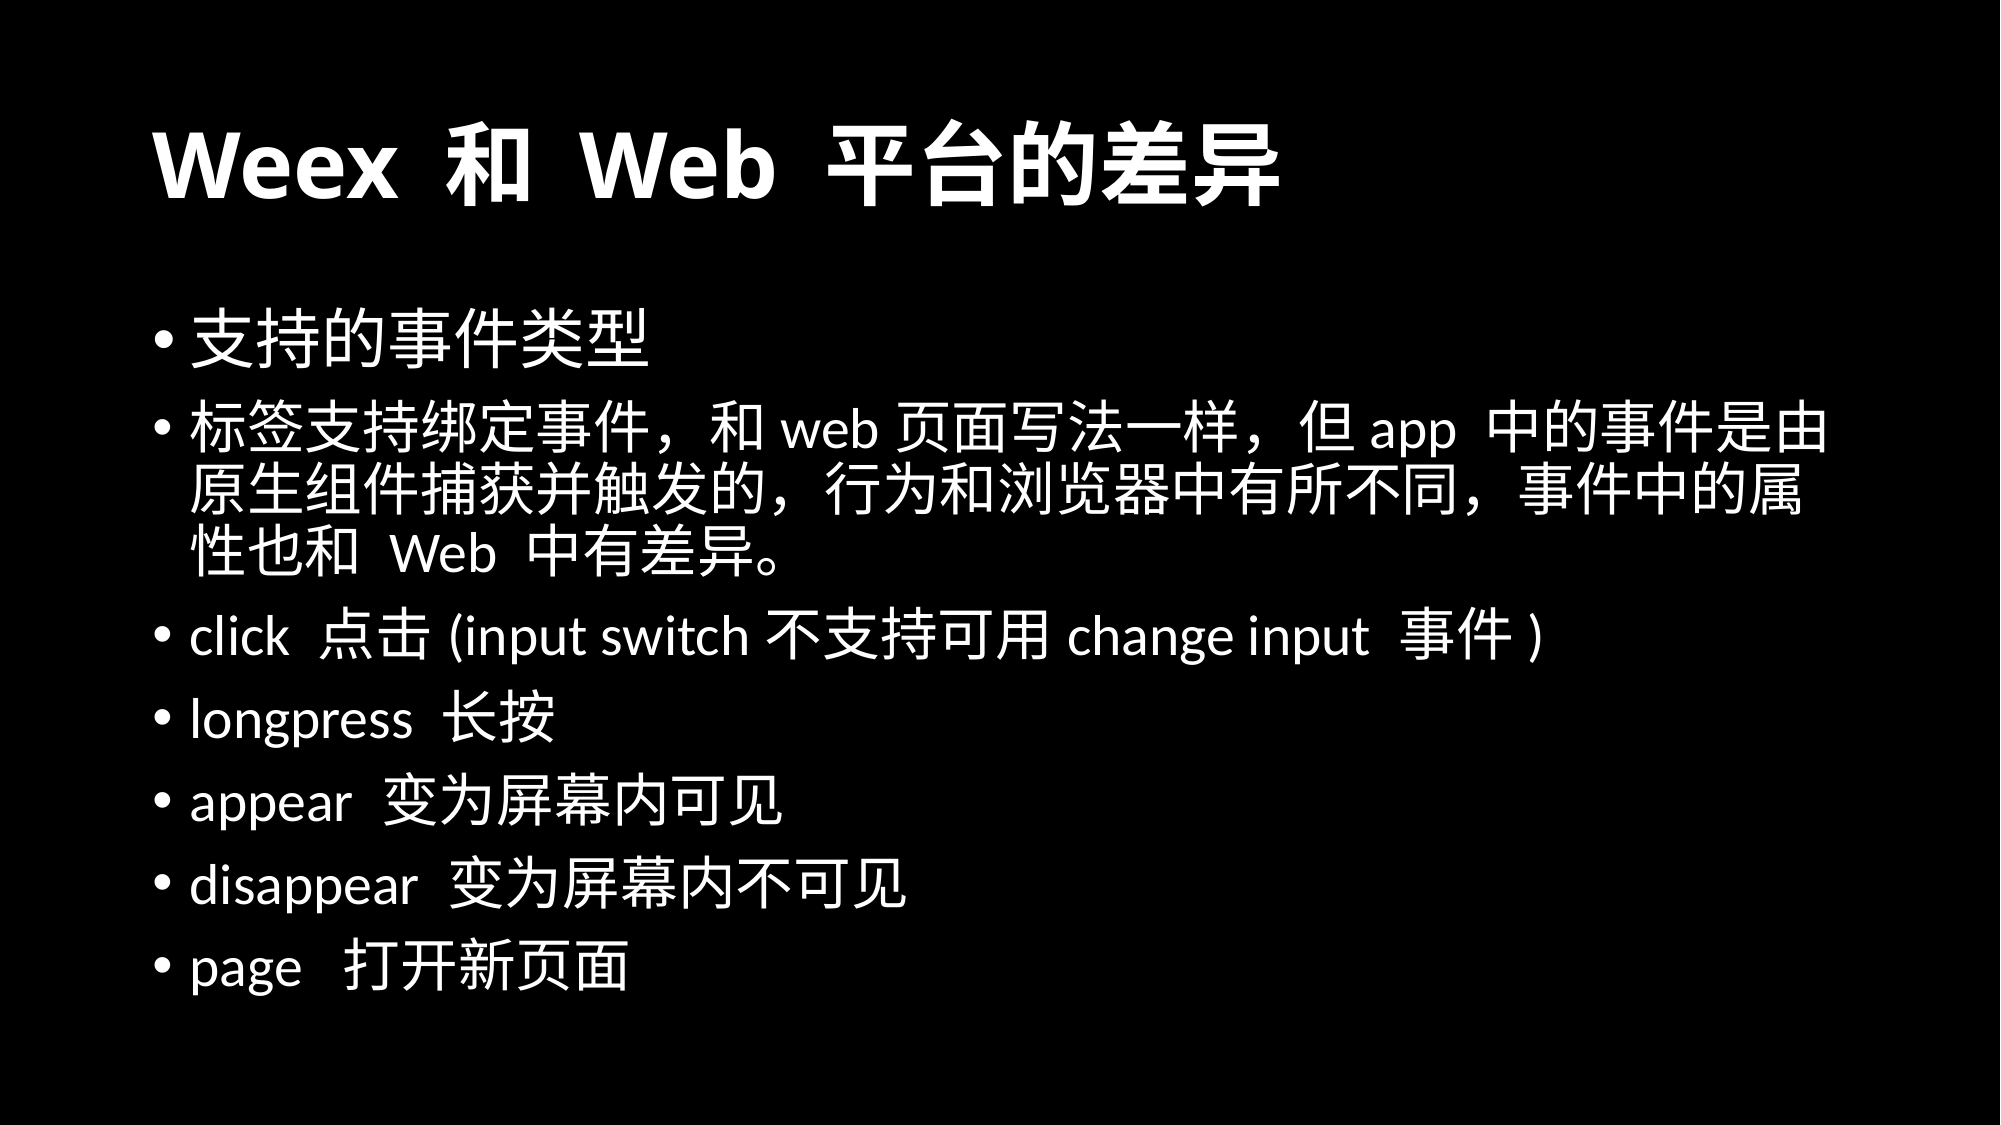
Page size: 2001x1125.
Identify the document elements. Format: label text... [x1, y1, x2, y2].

title Weex 和 Web 平台的差异 [137, 59, 1863, 278]
list 支持的事件类型 标签支持绑定事件，和web页面写法一样，但app 中的事件是由原生组件捕获并触发的，行为和浏览器中有所不同，事件中的属性也和 Web 中有差异。 click 点击(input switch不支持可用change input 事件) longpress 长按 appear 变为屏幕内可见 disappear 变为屏幕内不可见 page 打开新页面 [137, 299, 1863, 1014]
